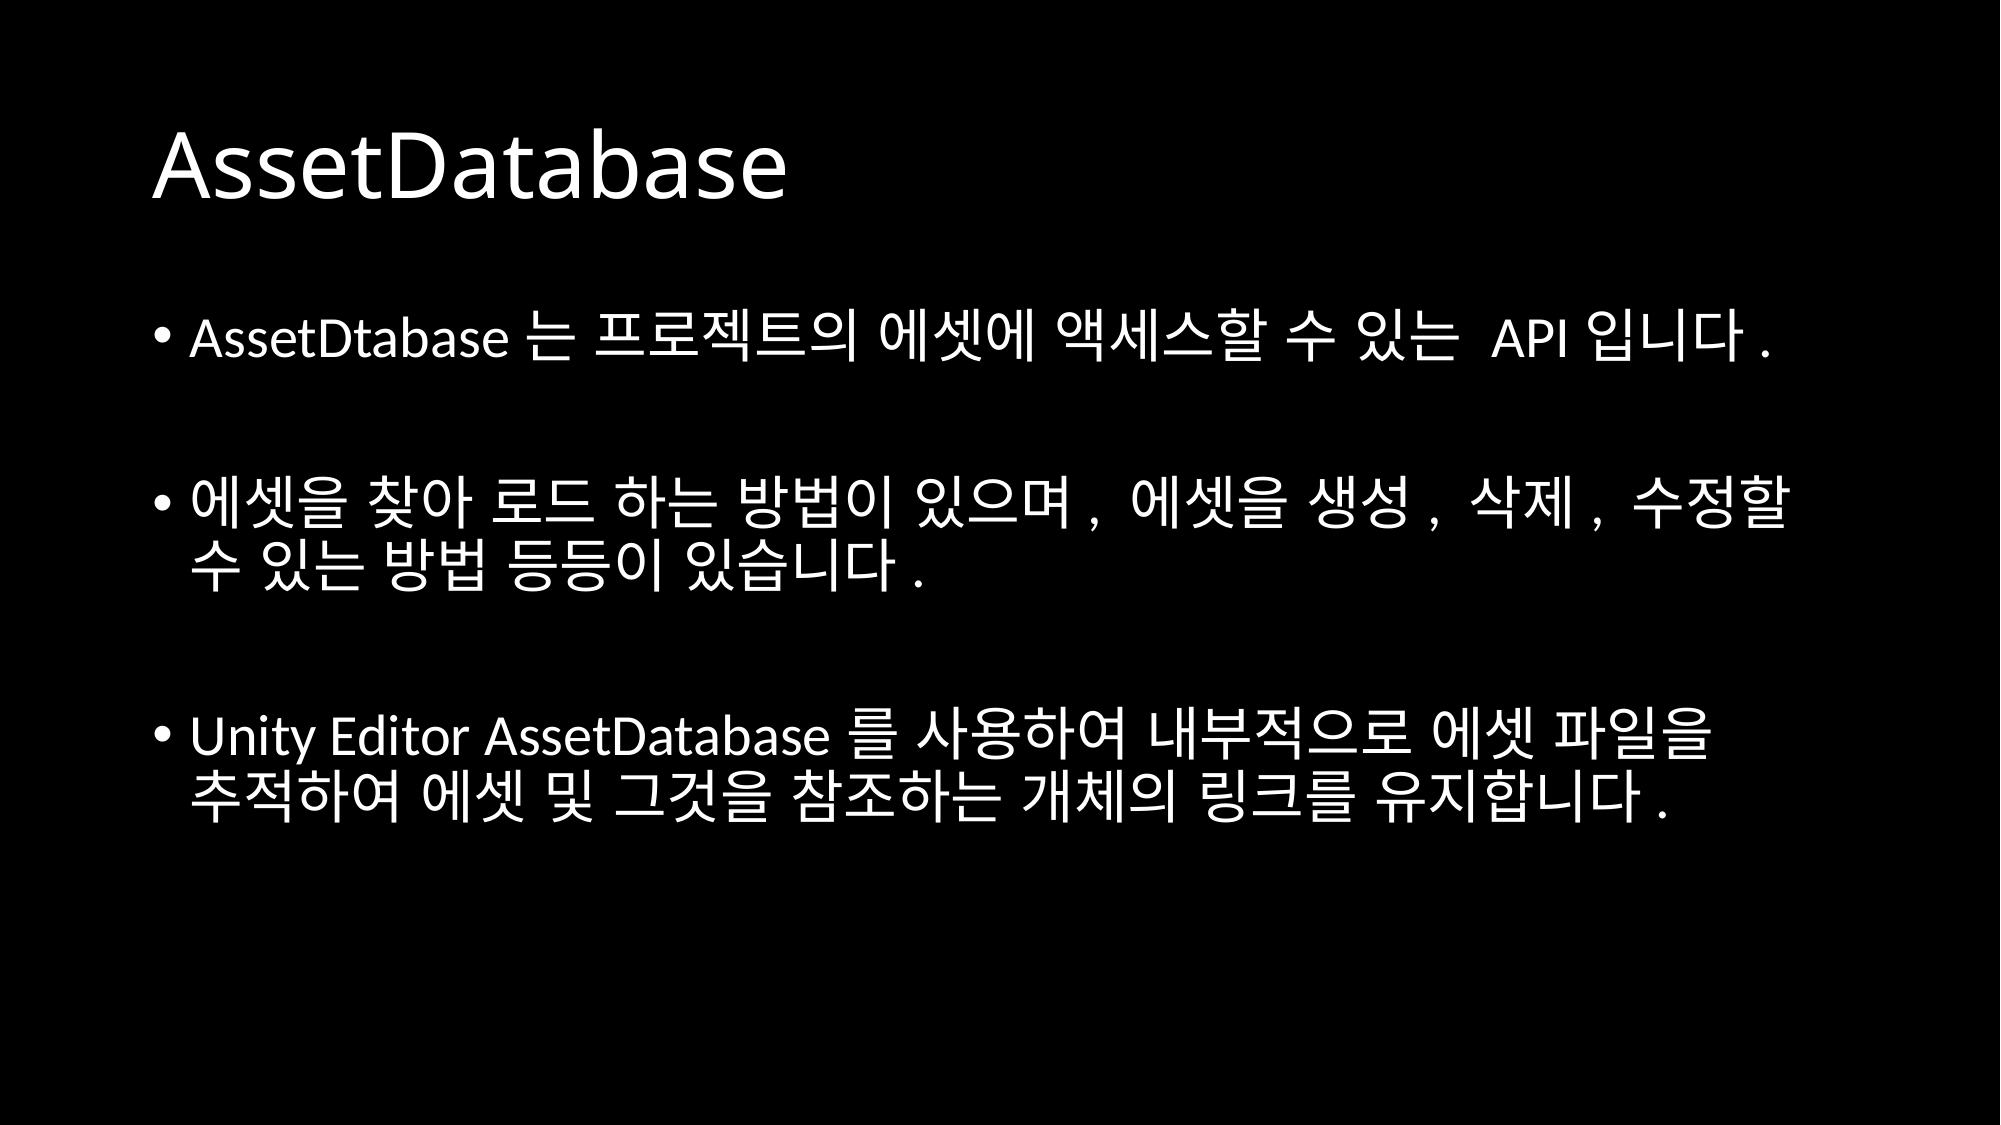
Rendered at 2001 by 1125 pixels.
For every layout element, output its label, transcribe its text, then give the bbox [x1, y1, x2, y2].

list AssetDtabase는 프로젝트의 에셋에 액세스할 수 있는 API입니다. 에셋을 찾아 로드 하는 방법이 있으며, 에셋을 생성, 삭제, 수정할 수 있는 방법 등등이 있습니다. Unity Editor AssetDatabase를 사용하여 내부적으로 에셋 파일을 추적하여 에셋 및 그것을 참조하는 개체의 링크를 유지합니다. [137, 299, 1863, 1014]
title AssetDatabase [137, 59, 1863, 278]
